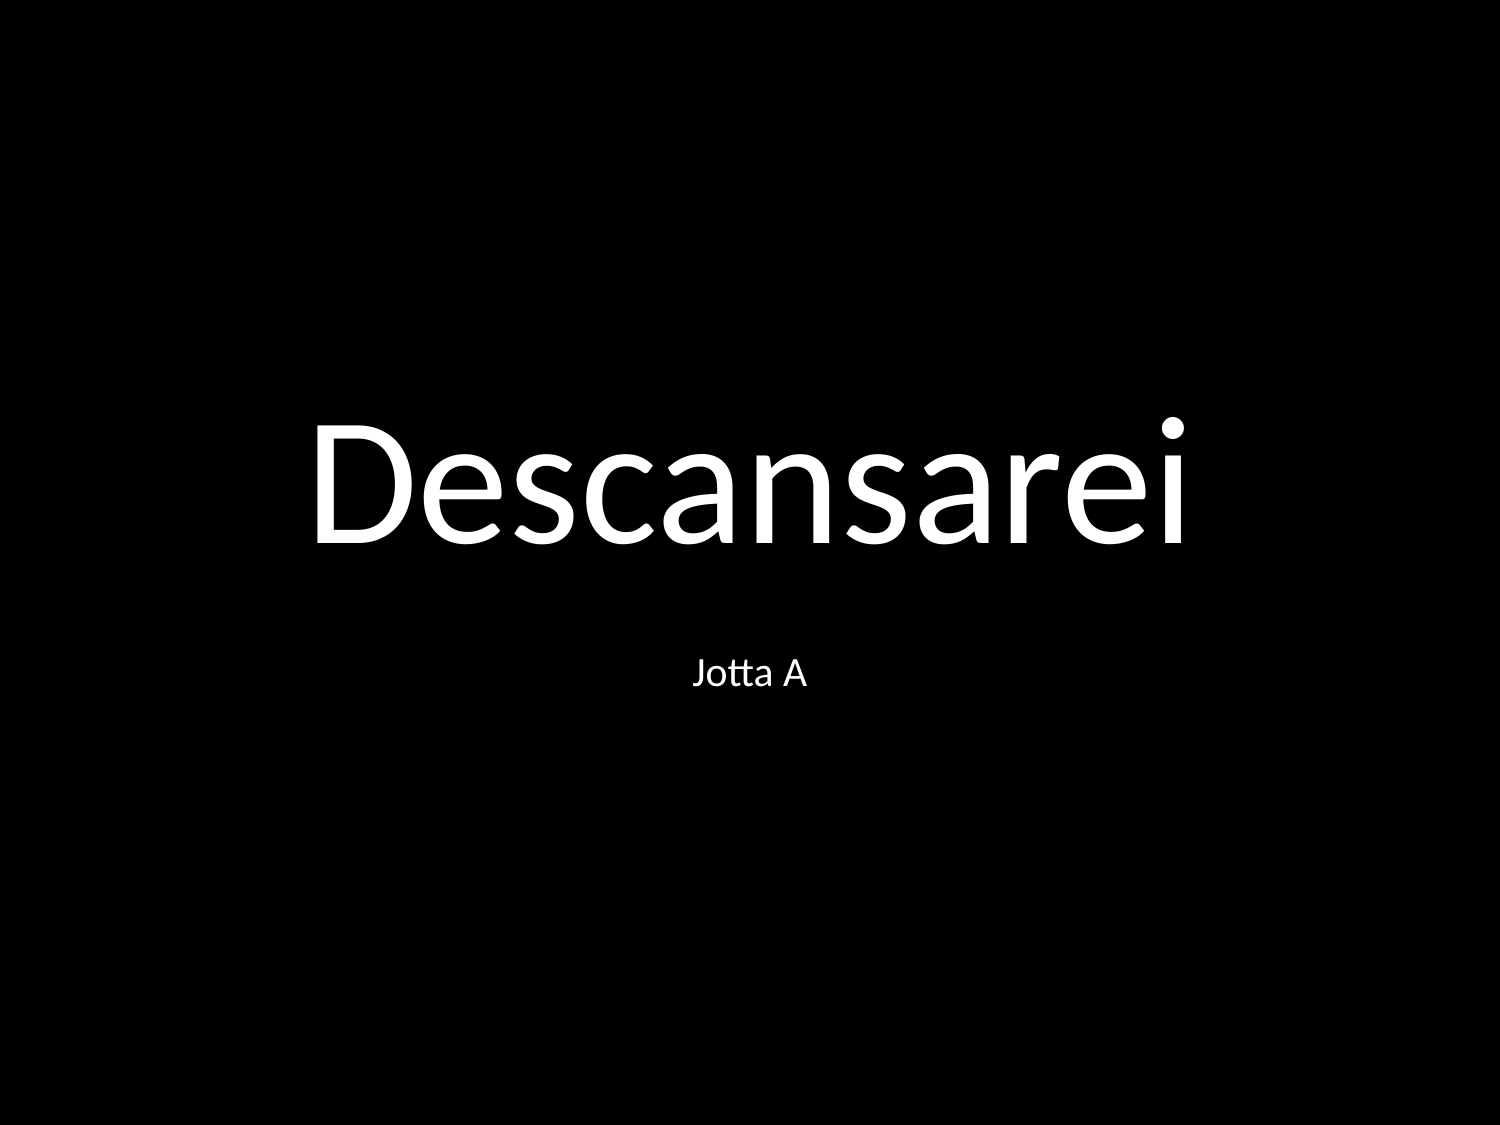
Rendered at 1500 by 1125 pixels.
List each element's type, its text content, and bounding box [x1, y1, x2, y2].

title Descansarei [112, 349, 1388, 591]
subtitle Jotta A [225, 637, 1275, 925]
